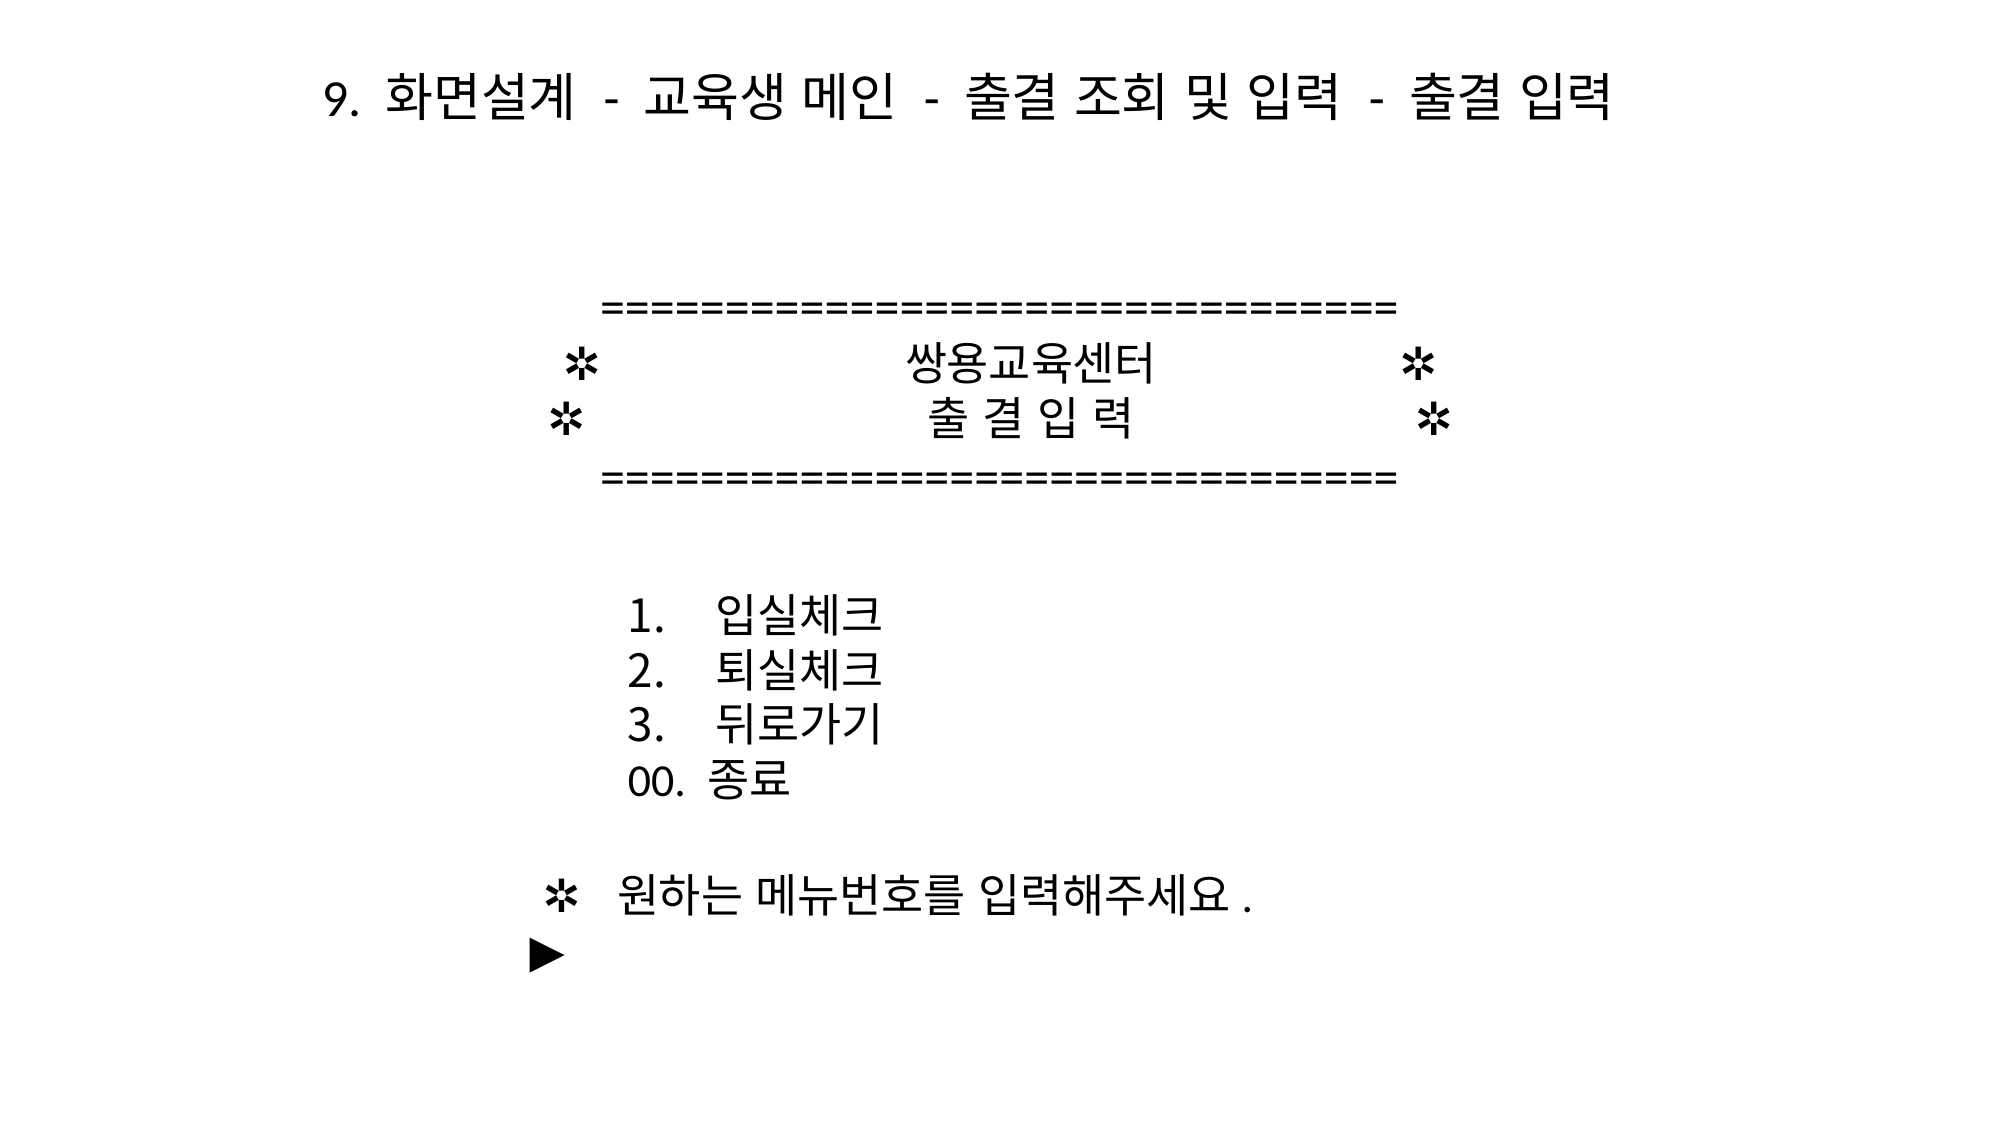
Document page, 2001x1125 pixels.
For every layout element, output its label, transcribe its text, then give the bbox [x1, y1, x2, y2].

text_box ✲ 원하는 메뉴번호를 입력해주세요. ▶ [521, 858, 1479, 986]
text_box 입실체크 퇴실체크 뒤로가기 00. 종료 [619, 577, 1381, 815]
text_box ================================ ✲ 쌍용교육센터 ✲ ✲ 출 결 입 력 ✲ ================================ [383, 266, 1617, 513]
text_box 9. 화면설계 - 교육생 메인 - 출결 조회 및 입력 - 출결 입력 [313, 55, 1712, 135]
